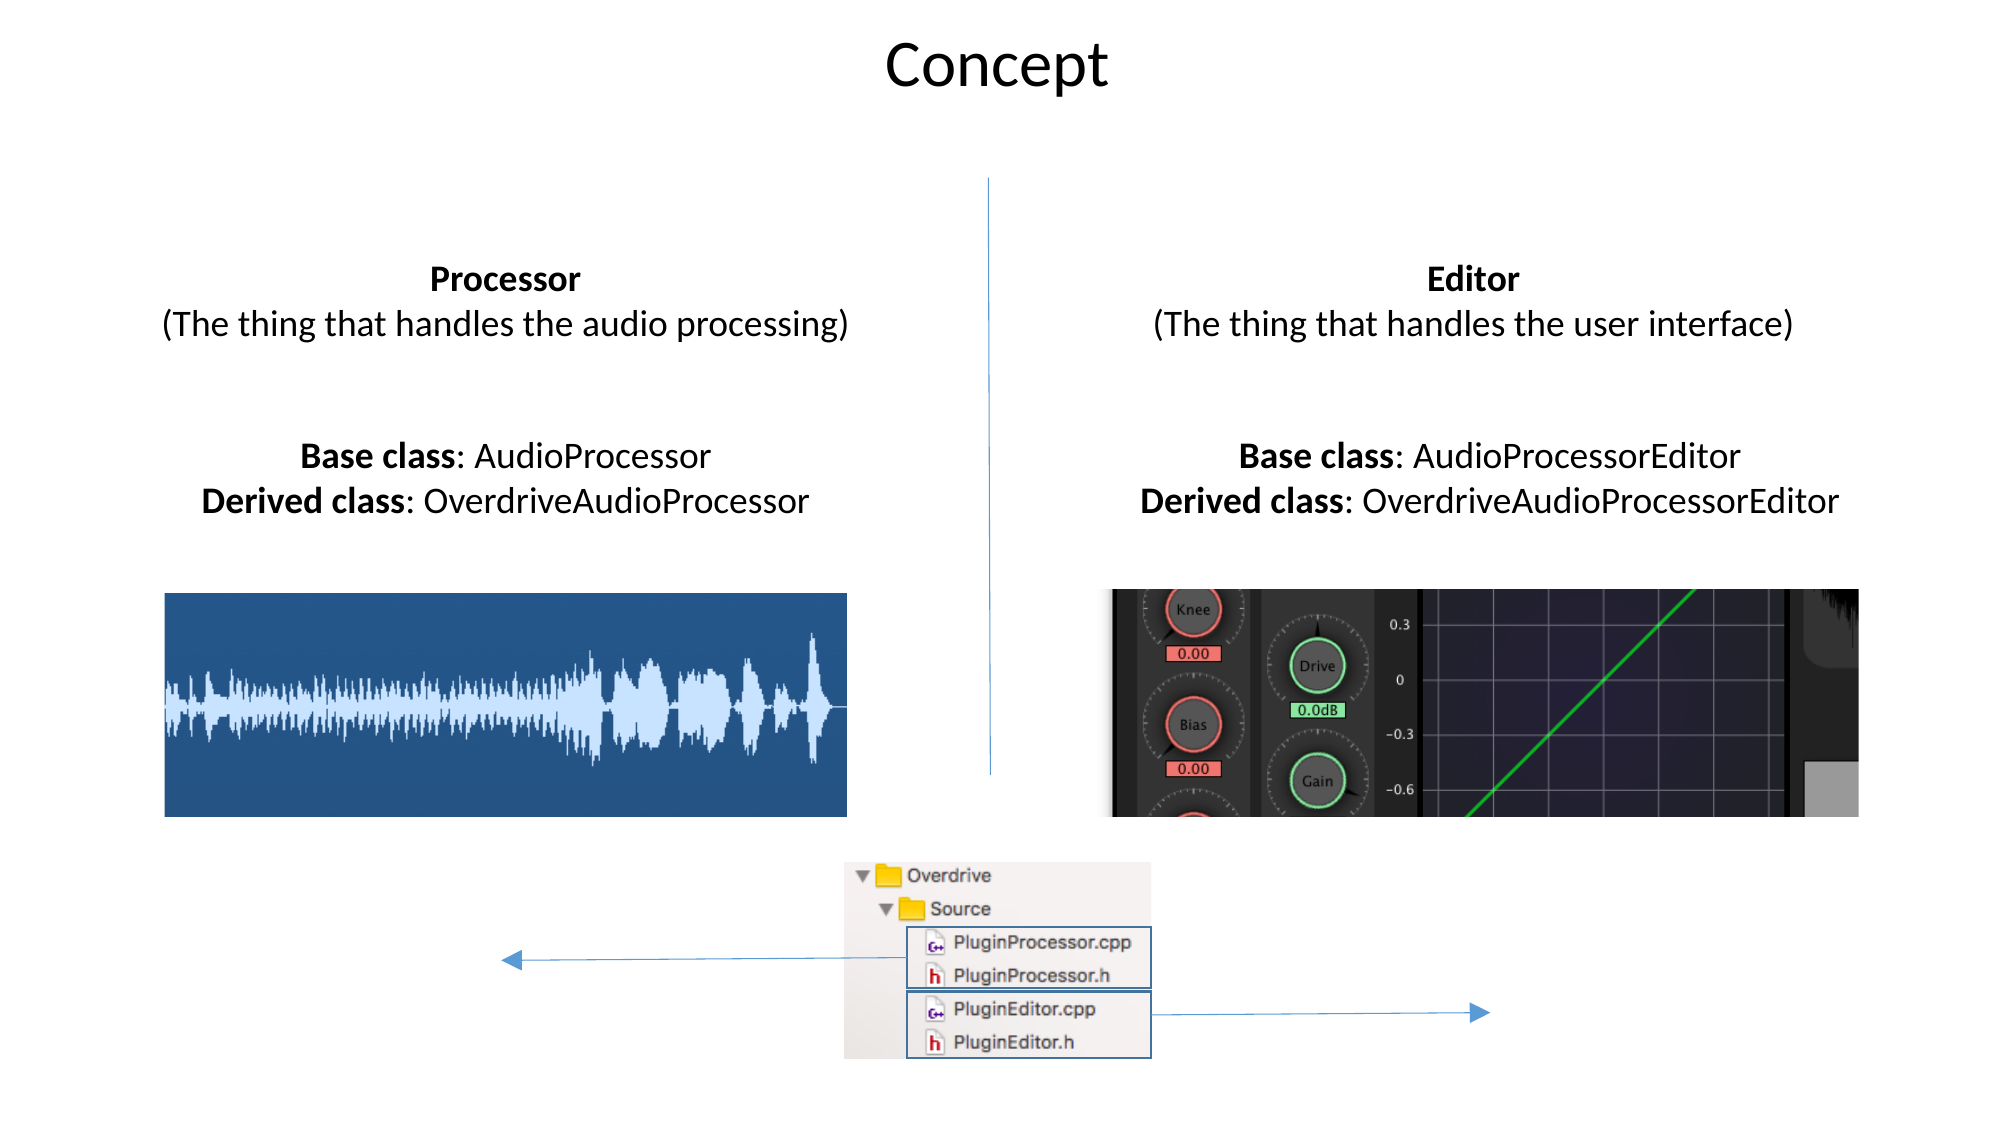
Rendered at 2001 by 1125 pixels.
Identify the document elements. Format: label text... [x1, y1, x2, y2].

text_box Editor (The thing that handles the user interface) [1137, 246, 1810, 351]
picture [1091, 589, 1859, 817]
subtitle Concept [6, 20, 1990, 118]
picture [164, 593, 847, 817]
text_box Processor (The thing that handles the audio processing) [146, 246, 865, 351]
picture [843, 862, 1152, 1059]
text_box Base class: AudioProcessorEditor Derived class: OverdriveAudioProcessorEditor [1125, 423, 1856, 529]
text_box Base class: AudioProcessor Derived class: OverdriveAudioProcessor [186, 423, 826, 529]
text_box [501, 957, 908, 961]
